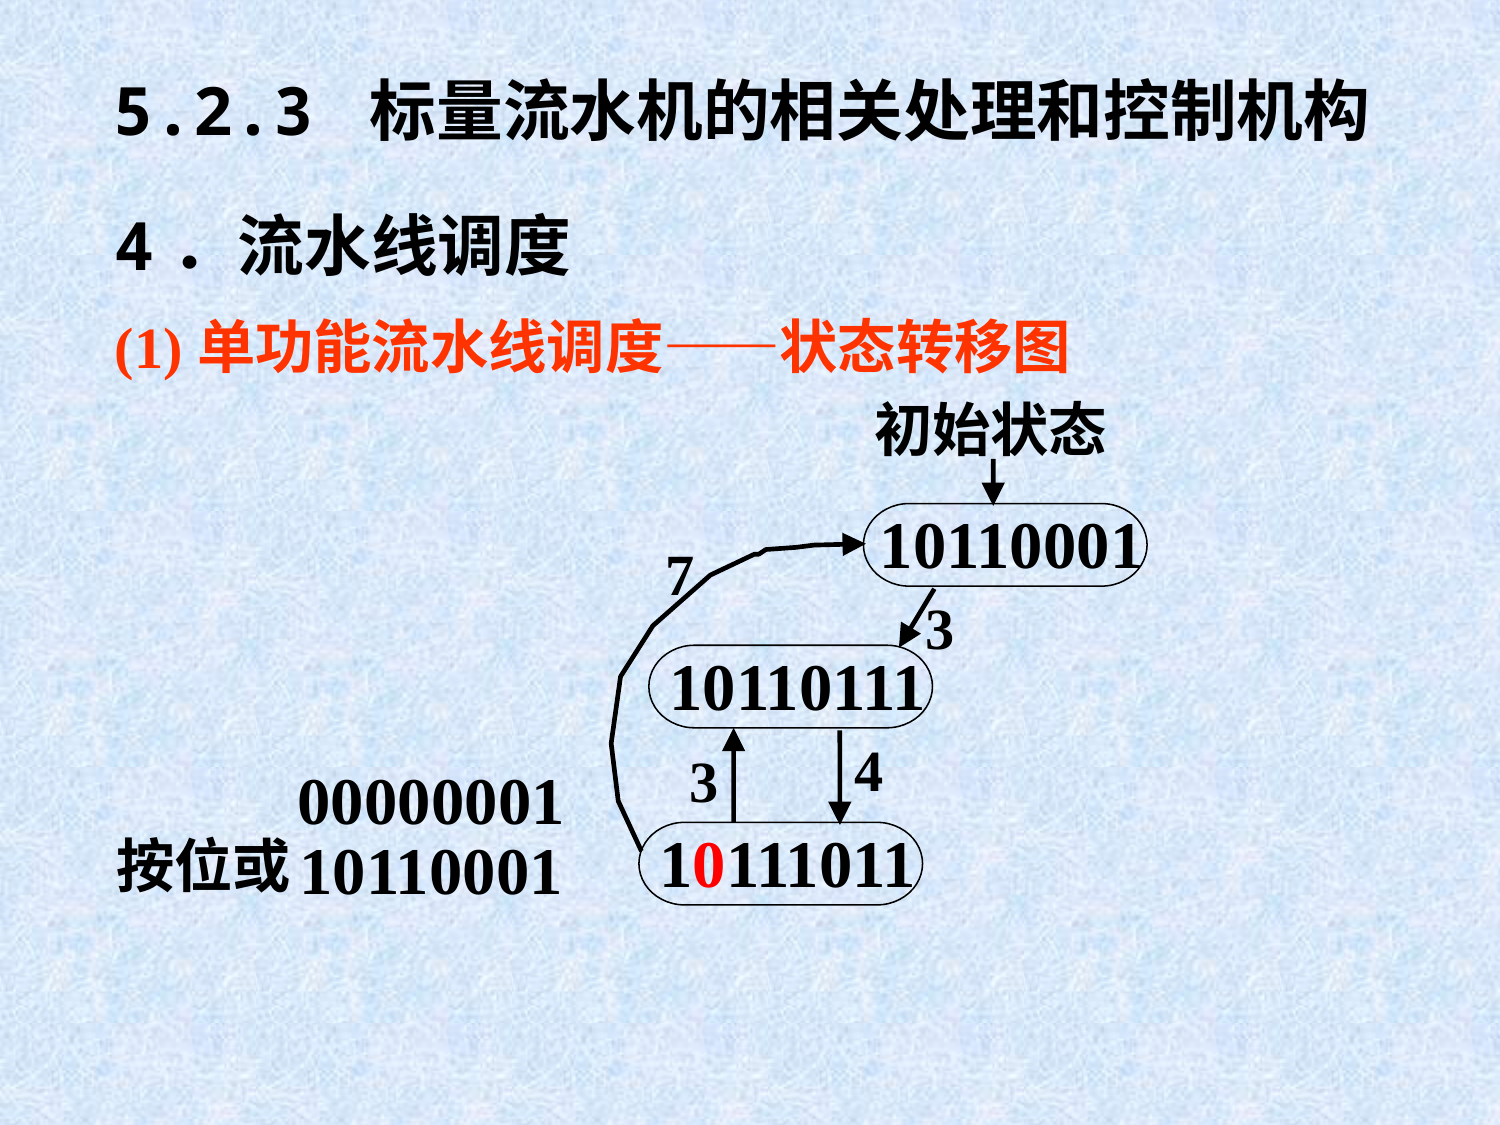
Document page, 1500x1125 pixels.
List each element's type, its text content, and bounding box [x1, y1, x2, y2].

text_box 按位或 [101, 821, 306, 907]
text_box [866, 635, 947, 731]
text_box 10110001 [284, 820, 579, 916]
text_box 00000001 [282, 750, 581, 846]
text_box 4．流水线调度 [100, 196, 857, 291]
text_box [639, 812, 937, 909]
picture [0, 0, 1500, 1125]
text_box (1)单功能流水线调度——状态转移图 [100, 302, 1187, 388]
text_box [858, 385, 1124, 506]
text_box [611, 529, 866, 851]
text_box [866, 725, 899, 825]
text_box 5.2.3 标量流水机的相关处理和控制机构 [88, 42, 1412, 175]
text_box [863, 494, 1161, 590]
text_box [898, 583, 970, 669]
